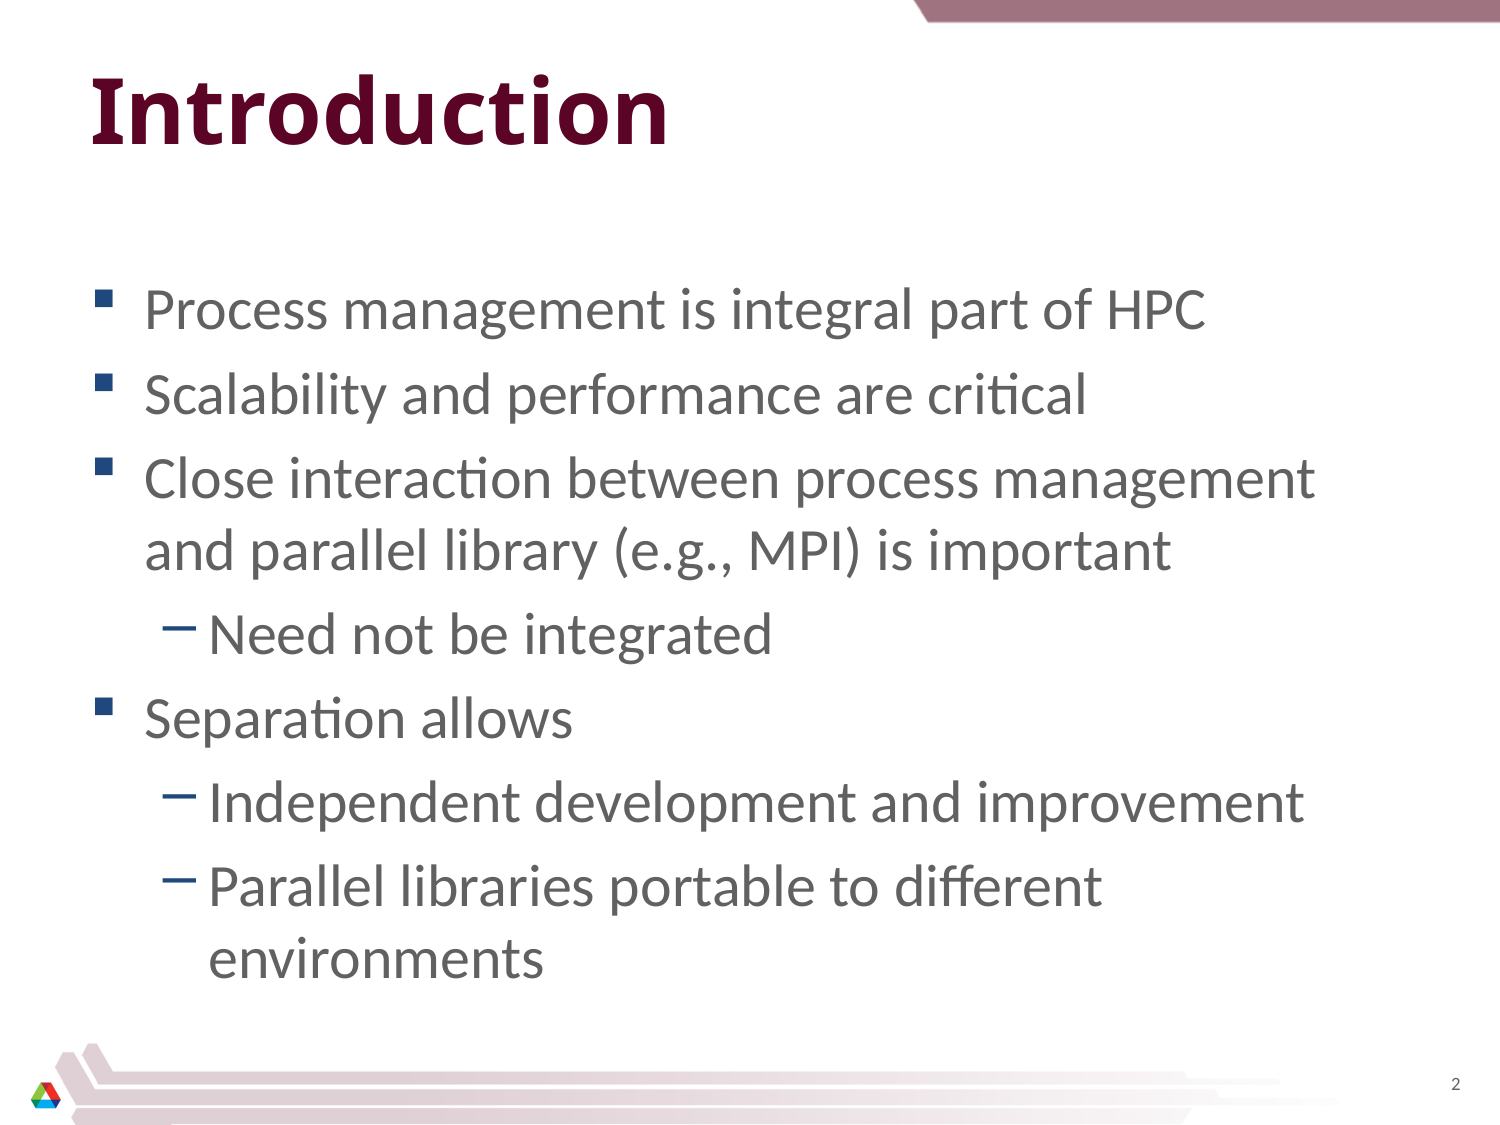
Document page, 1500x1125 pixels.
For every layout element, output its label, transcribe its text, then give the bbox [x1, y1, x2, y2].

title Introduction [74, 44, 1426, 233]
list Process management is integral part of HPC Scalability and performance are critical Close interaction between process management and parallel library (e.g., MPI) is important Need not be integrated Separation allows Independent development and improvement Parallel libraries portable to different environments [74, 262, 1426, 1006]
picture [0, 0, 1500, 24]
picture [0, 1037, 1500, 1125]
slide_number 2 [1412, 1064, 1476, 1125]
